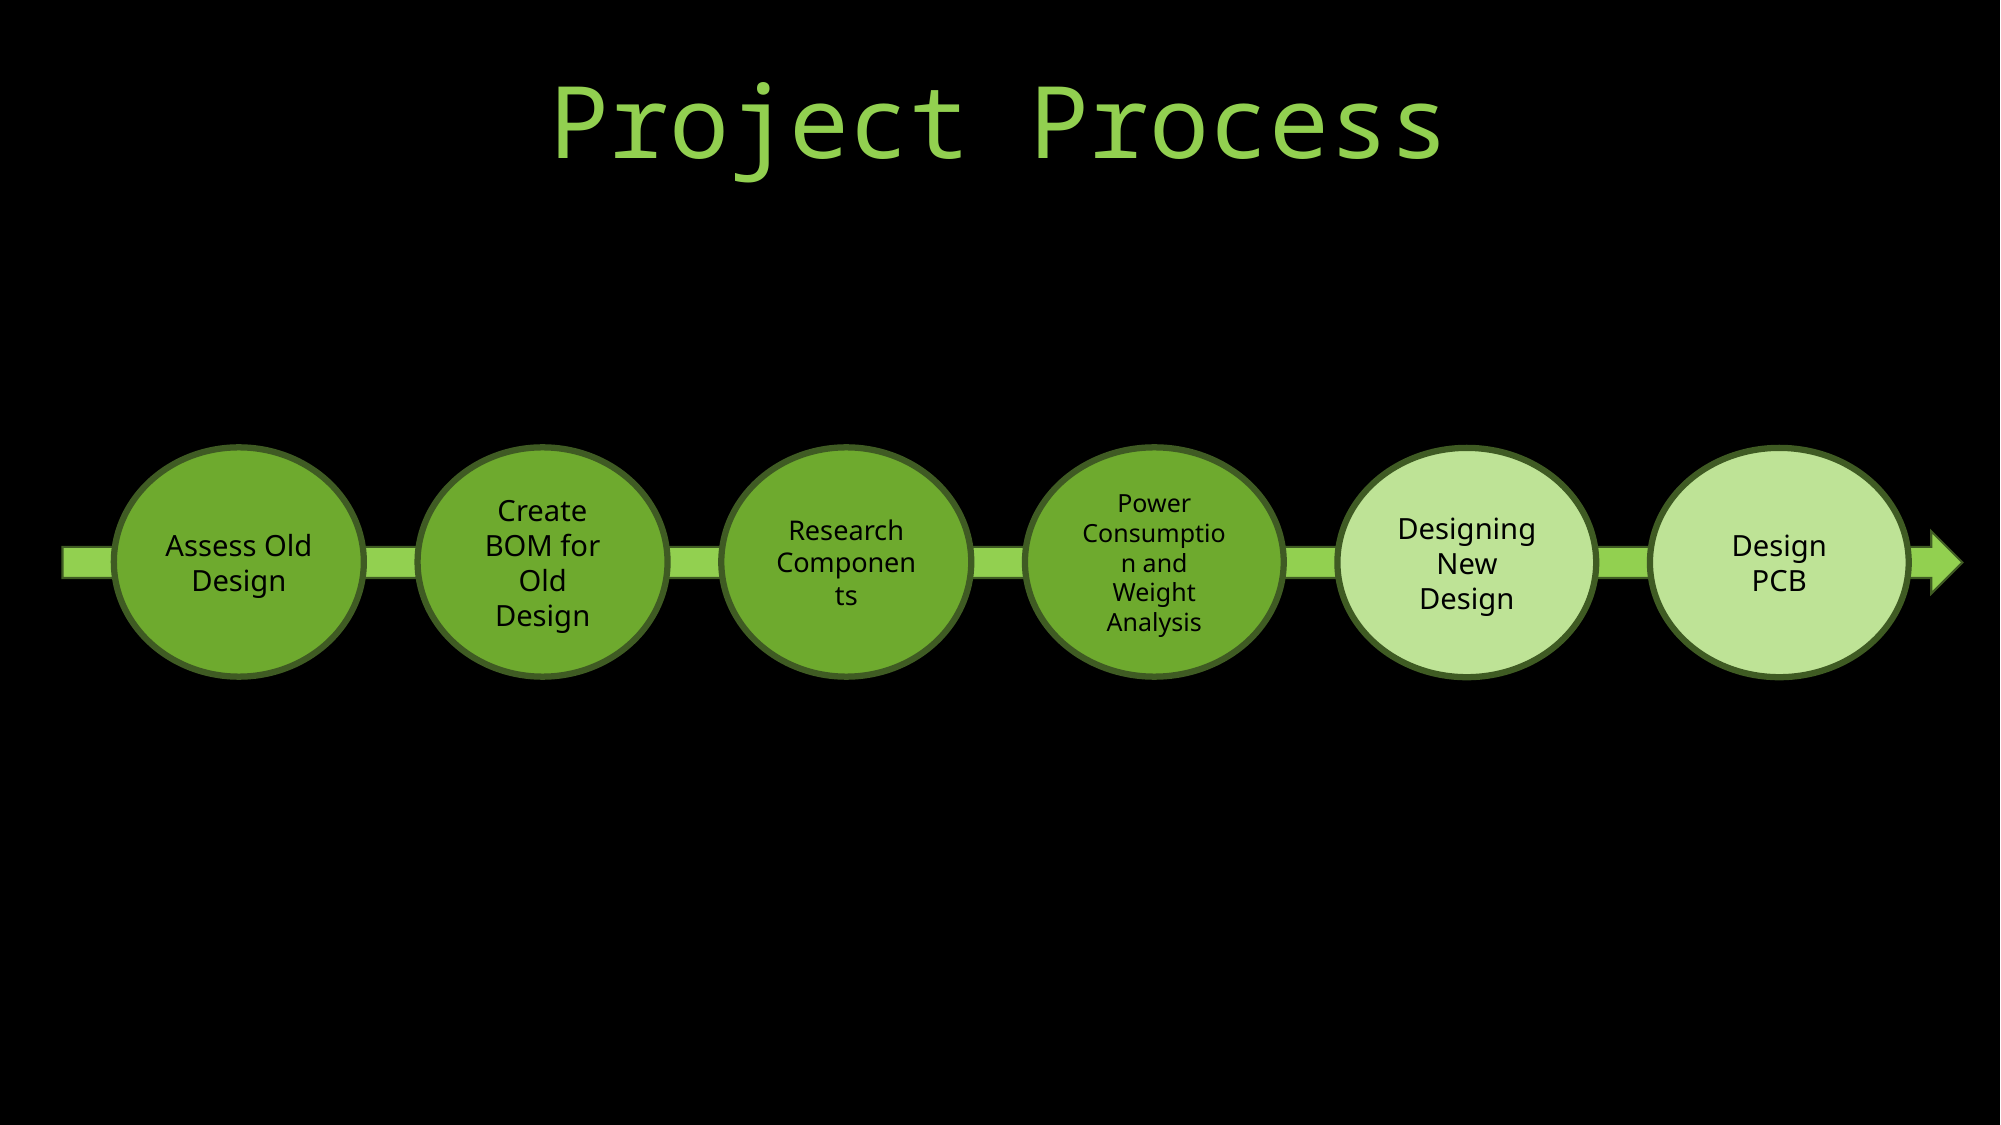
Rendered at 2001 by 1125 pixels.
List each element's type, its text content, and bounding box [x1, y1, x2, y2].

text_box Assess Old Design [112, 446, 365, 678]
text_box Power Consumption and Weight Analysis [1023, 446, 1285, 678]
text_box [61, 545, 114, 580]
text_box [1909, 528, 1964, 597]
text_box [364, 545, 417, 580]
text_box Create BOM for Old Design [416, 446, 669, 678]
text_box Designing New Design [1336, 446, 1598, 679]
text_box [1596, 545, 1650, 580]
text_box Design PCB [1648, 446, 1910, 679]
title Project Process [249, 0, 1750, 188]
text_box [1284, 545, 1337, 580]
text_box [971, 545, 1025, 580]
text_box [668, 545, 721, 580]
text_box Research Components [720, 446, 973, 678]
